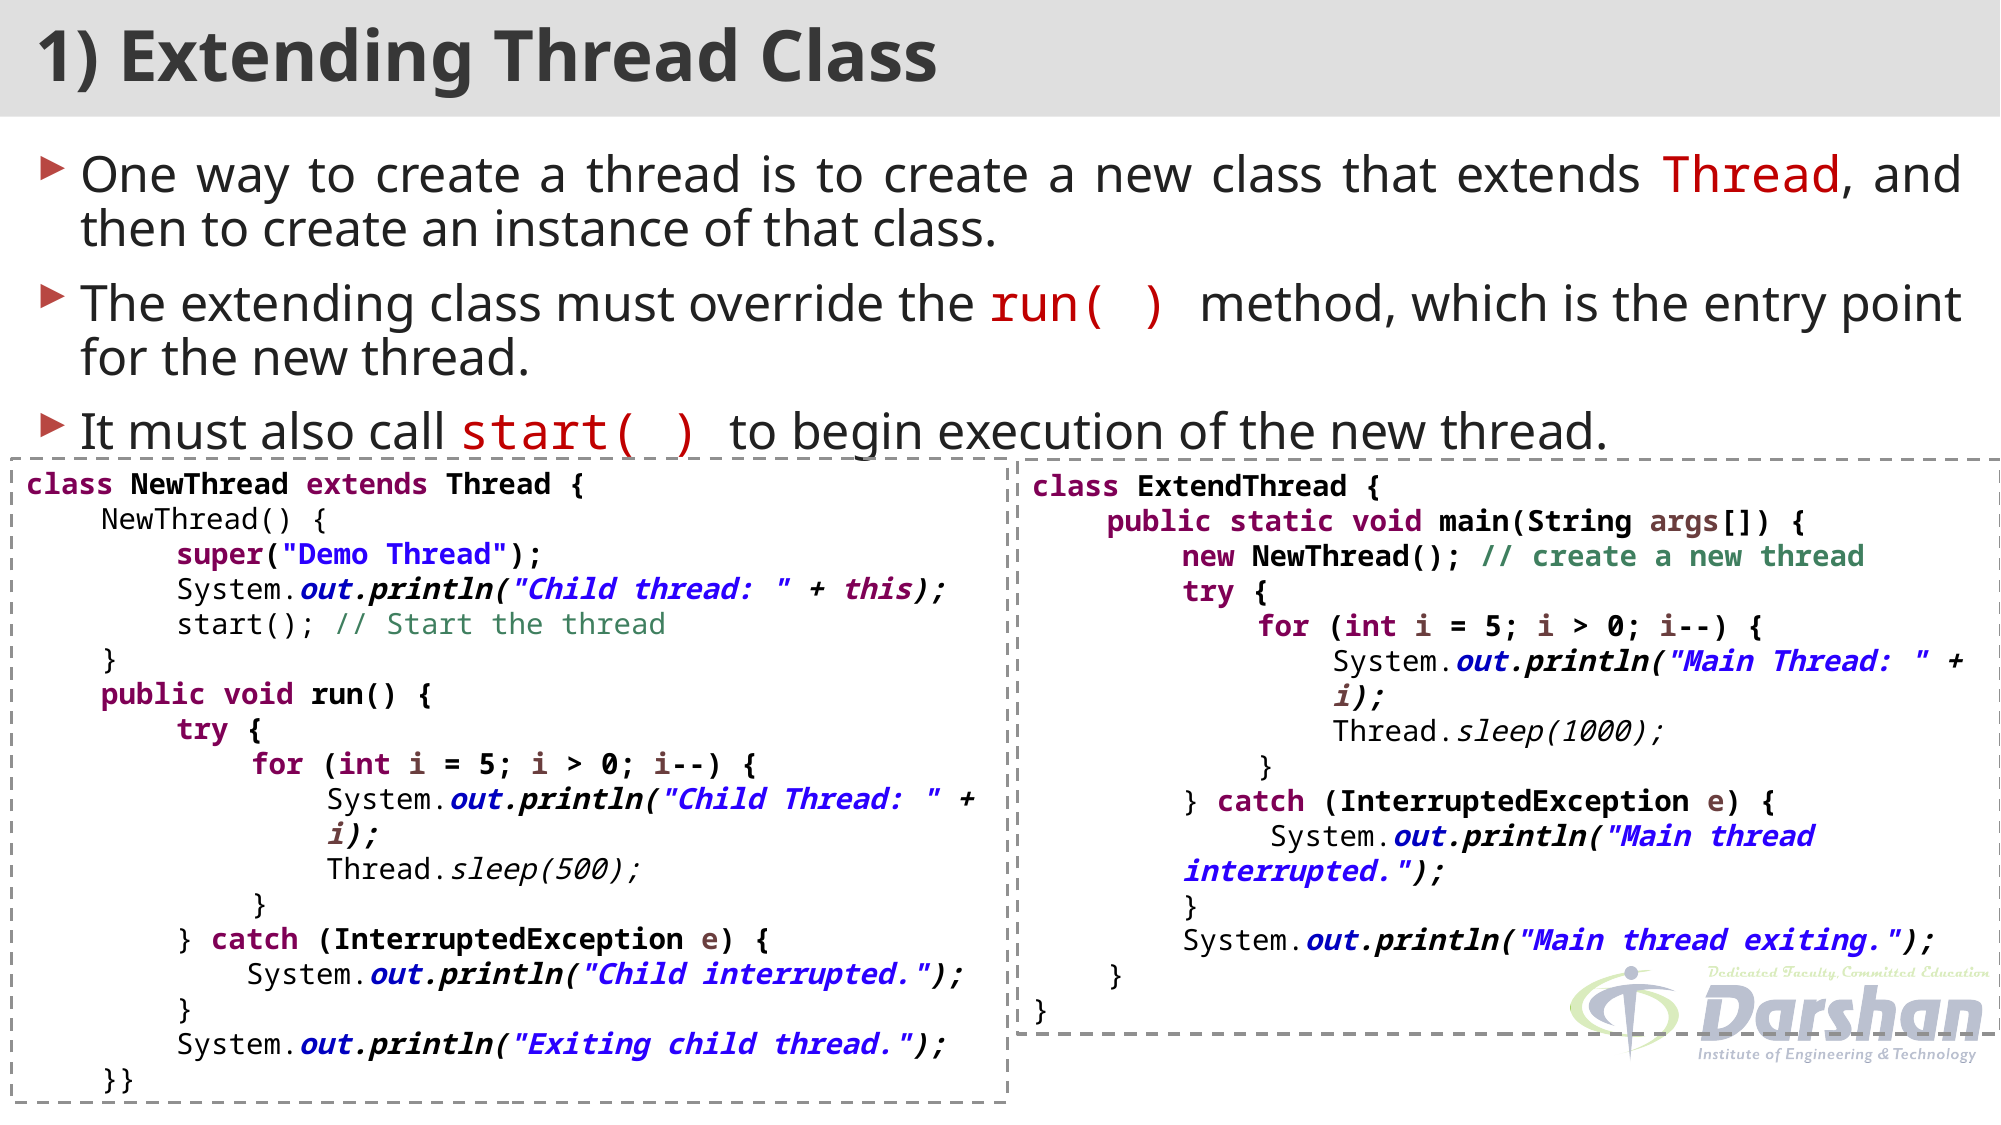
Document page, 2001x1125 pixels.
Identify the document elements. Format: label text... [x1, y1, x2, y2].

title 1) Extending Thread Class [0, 0, 2000, 117]
text_box class ExtendThread { public static void main(String args[]) { new NewThread(); // create a new thread try { for (int i = 5; i > 0; i--) { System.out.println("Main Thread: " + i); Thread.sleep(1000); } } catch (InterruptedException e) { System.out.println("Main thread interrupted."); } System.out.println("Main thread exiting."); } } [1017, 459, 2000, 1034]
list One way to create a thread is to create a new class that extends Thread, and then to create an instance of that class. The extending class must override the run( ) method, which is the entry point for the new thread. It must also call start( ) to begin execution of the new thread. [21, 141, 1979, 1059]
text_box class NewThread extends Thread { NewThread() { super("Demo Thread"); System.out.println("Child thread: " + this); start(); // Start the thread } public void run() { try { for (int i = 5; i > 0; i--) { System.out.println("Child Thread: " + i); Thread.sleep(500); } } catch (InterruptedException e) { System.out.println("Child interrupted."); } System.out.println("Exiting child thread."); }} [11, 458, 1008, 1103]
